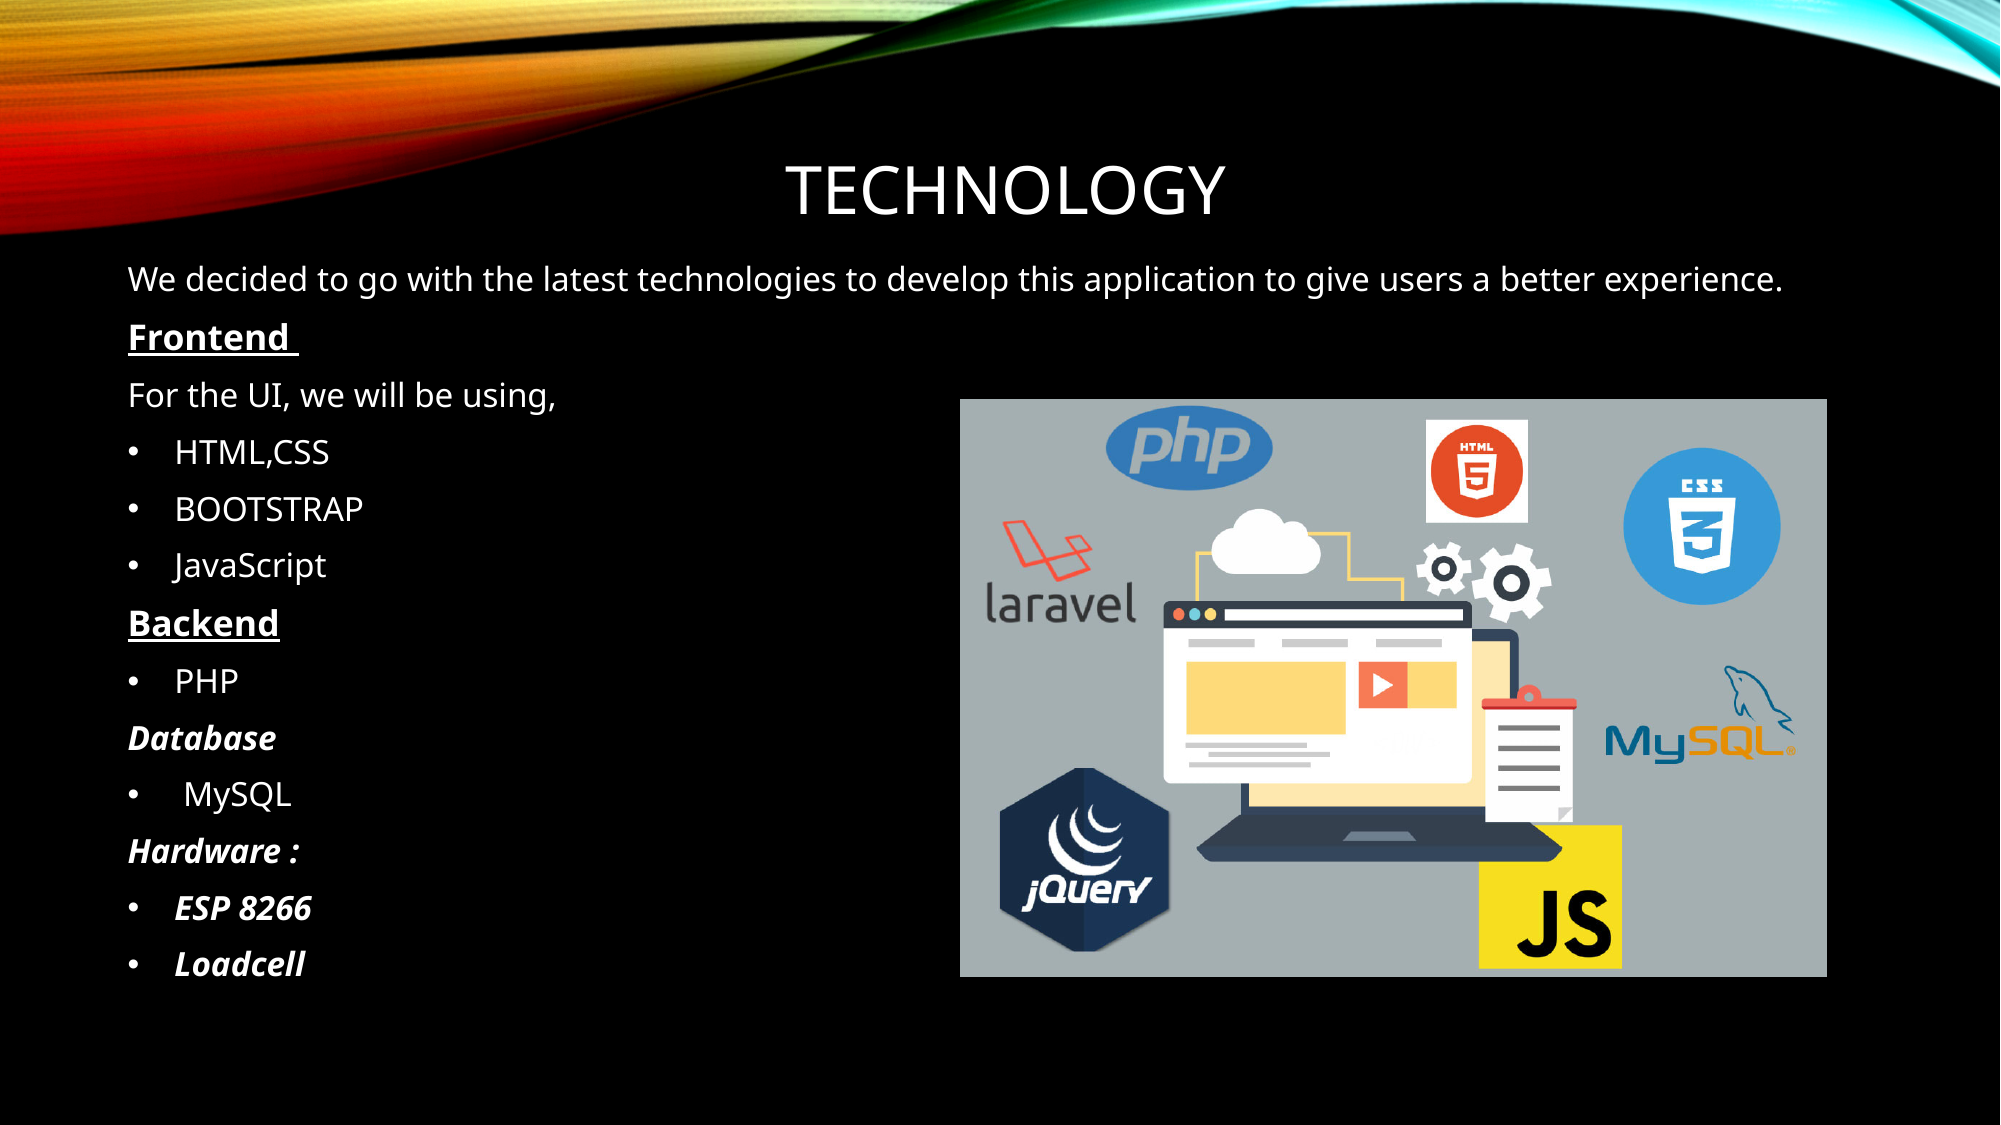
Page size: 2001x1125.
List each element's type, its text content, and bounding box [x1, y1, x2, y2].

text_box [1314, 148, 1913, 1046]
list We decided to go with the latest technologies to develop this application to give users a better experience. Frontend For the UI, we will be using, HTML,CSS BOOTSTRAP JavaScript Backend PHP Database MySQL Hardware : ESP 8266 Loadcell [112, 255, 1314, 1012]
picture [0, 0, 2000, 237]
title Technology [106, 148, 1314, 237]
picture [959, 398, 1828, 977]
